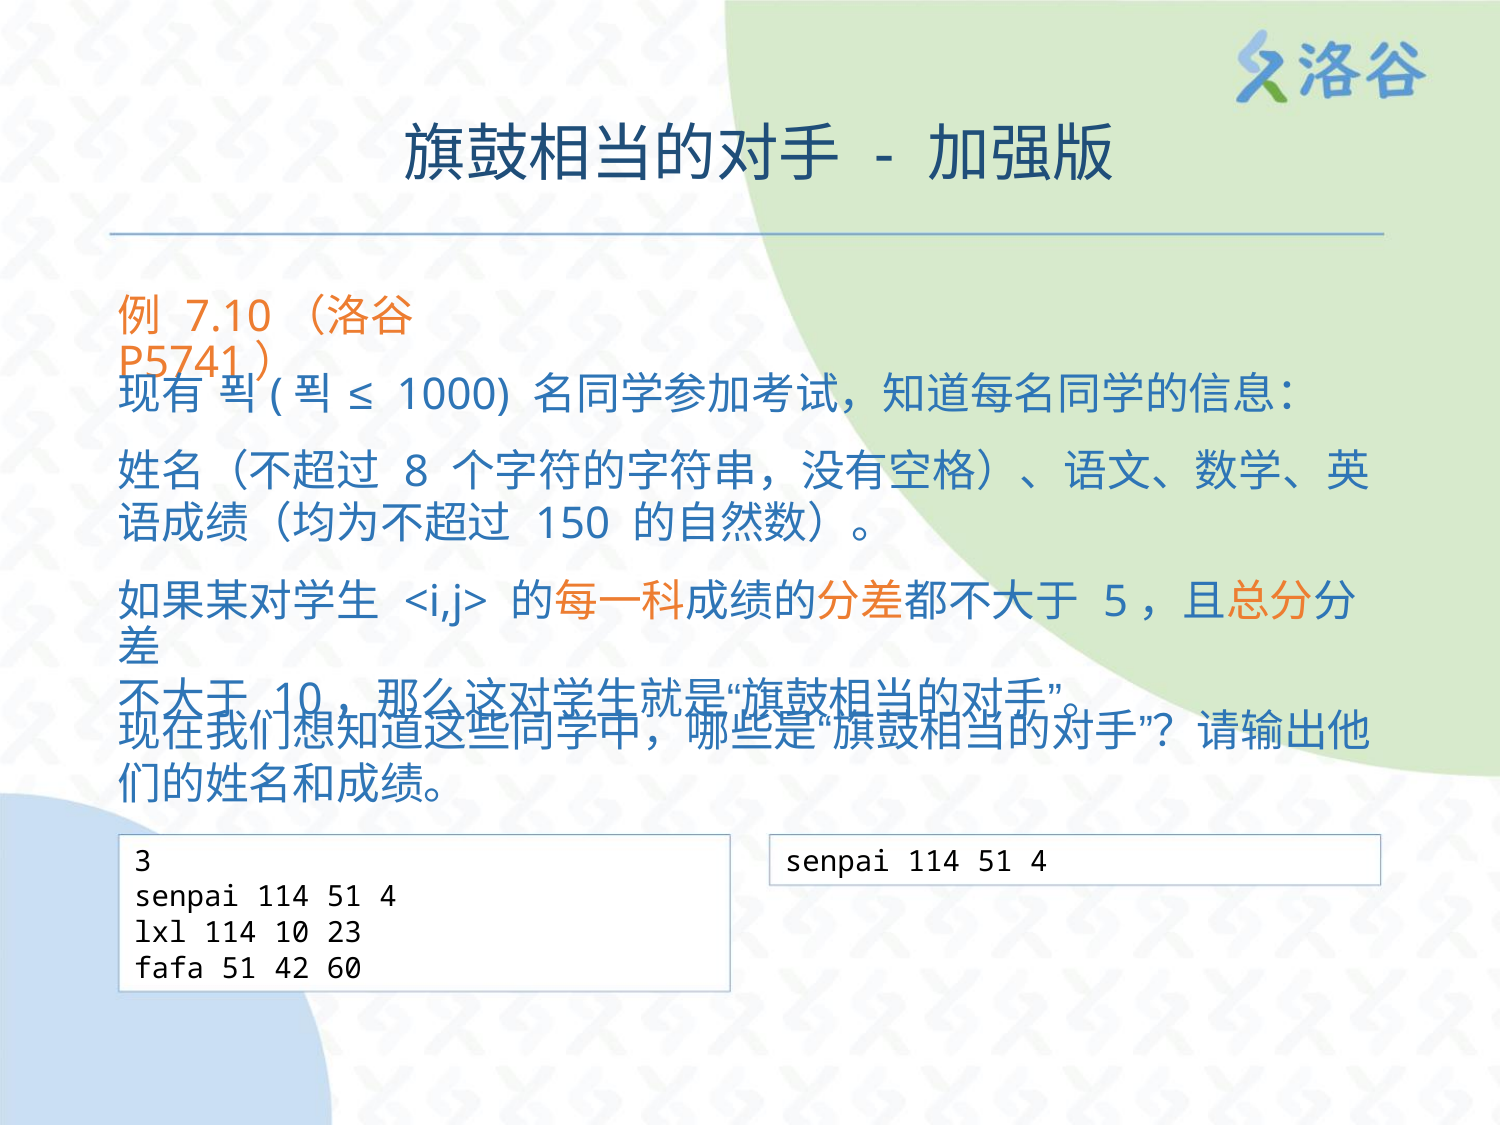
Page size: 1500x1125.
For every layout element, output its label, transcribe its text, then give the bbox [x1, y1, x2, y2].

text_box 姓名（不超过 8 个字符的字符串，没有空格）、语文、数学、英 语成绩（均为不超过 150 的自然数）。 [117, 449, 1372, 548]
text_box [0, 0, 1500, 1125]
text_box 旗鼓相当的对手 - 加强版 [403, 122, 1121, 188]
text_box senpai 114 51 4 lxl 114 10 23 fafa 51 42 60 [134, 877, 401, 984]
text_box 3 [134, 842, 176, 877]
text_box 现有 푁(푁 ≤ 1000) 名同学参加考试，知道每名同学的信息： [117, 372, 1299, 418]
text_box 例 7.10（洛谷 P5741） [117, 294, 581, 372]
text_box 如果某对学生 <i,j> 的每一科成绩的分差都不大于 5，且总分分差 不大于 10，那么这对学生就是“旗鼓相当的对手”。 [117, 579, 1384, 709]
text_box senpai 114 51 4 [784, 842, 1052, 877]
text_box 现在我们想知道这些同学中，哪些是“旗鼓相当的对手”？请输出他 们的姓名和成绩。 [117, 709, 1399, 808]
